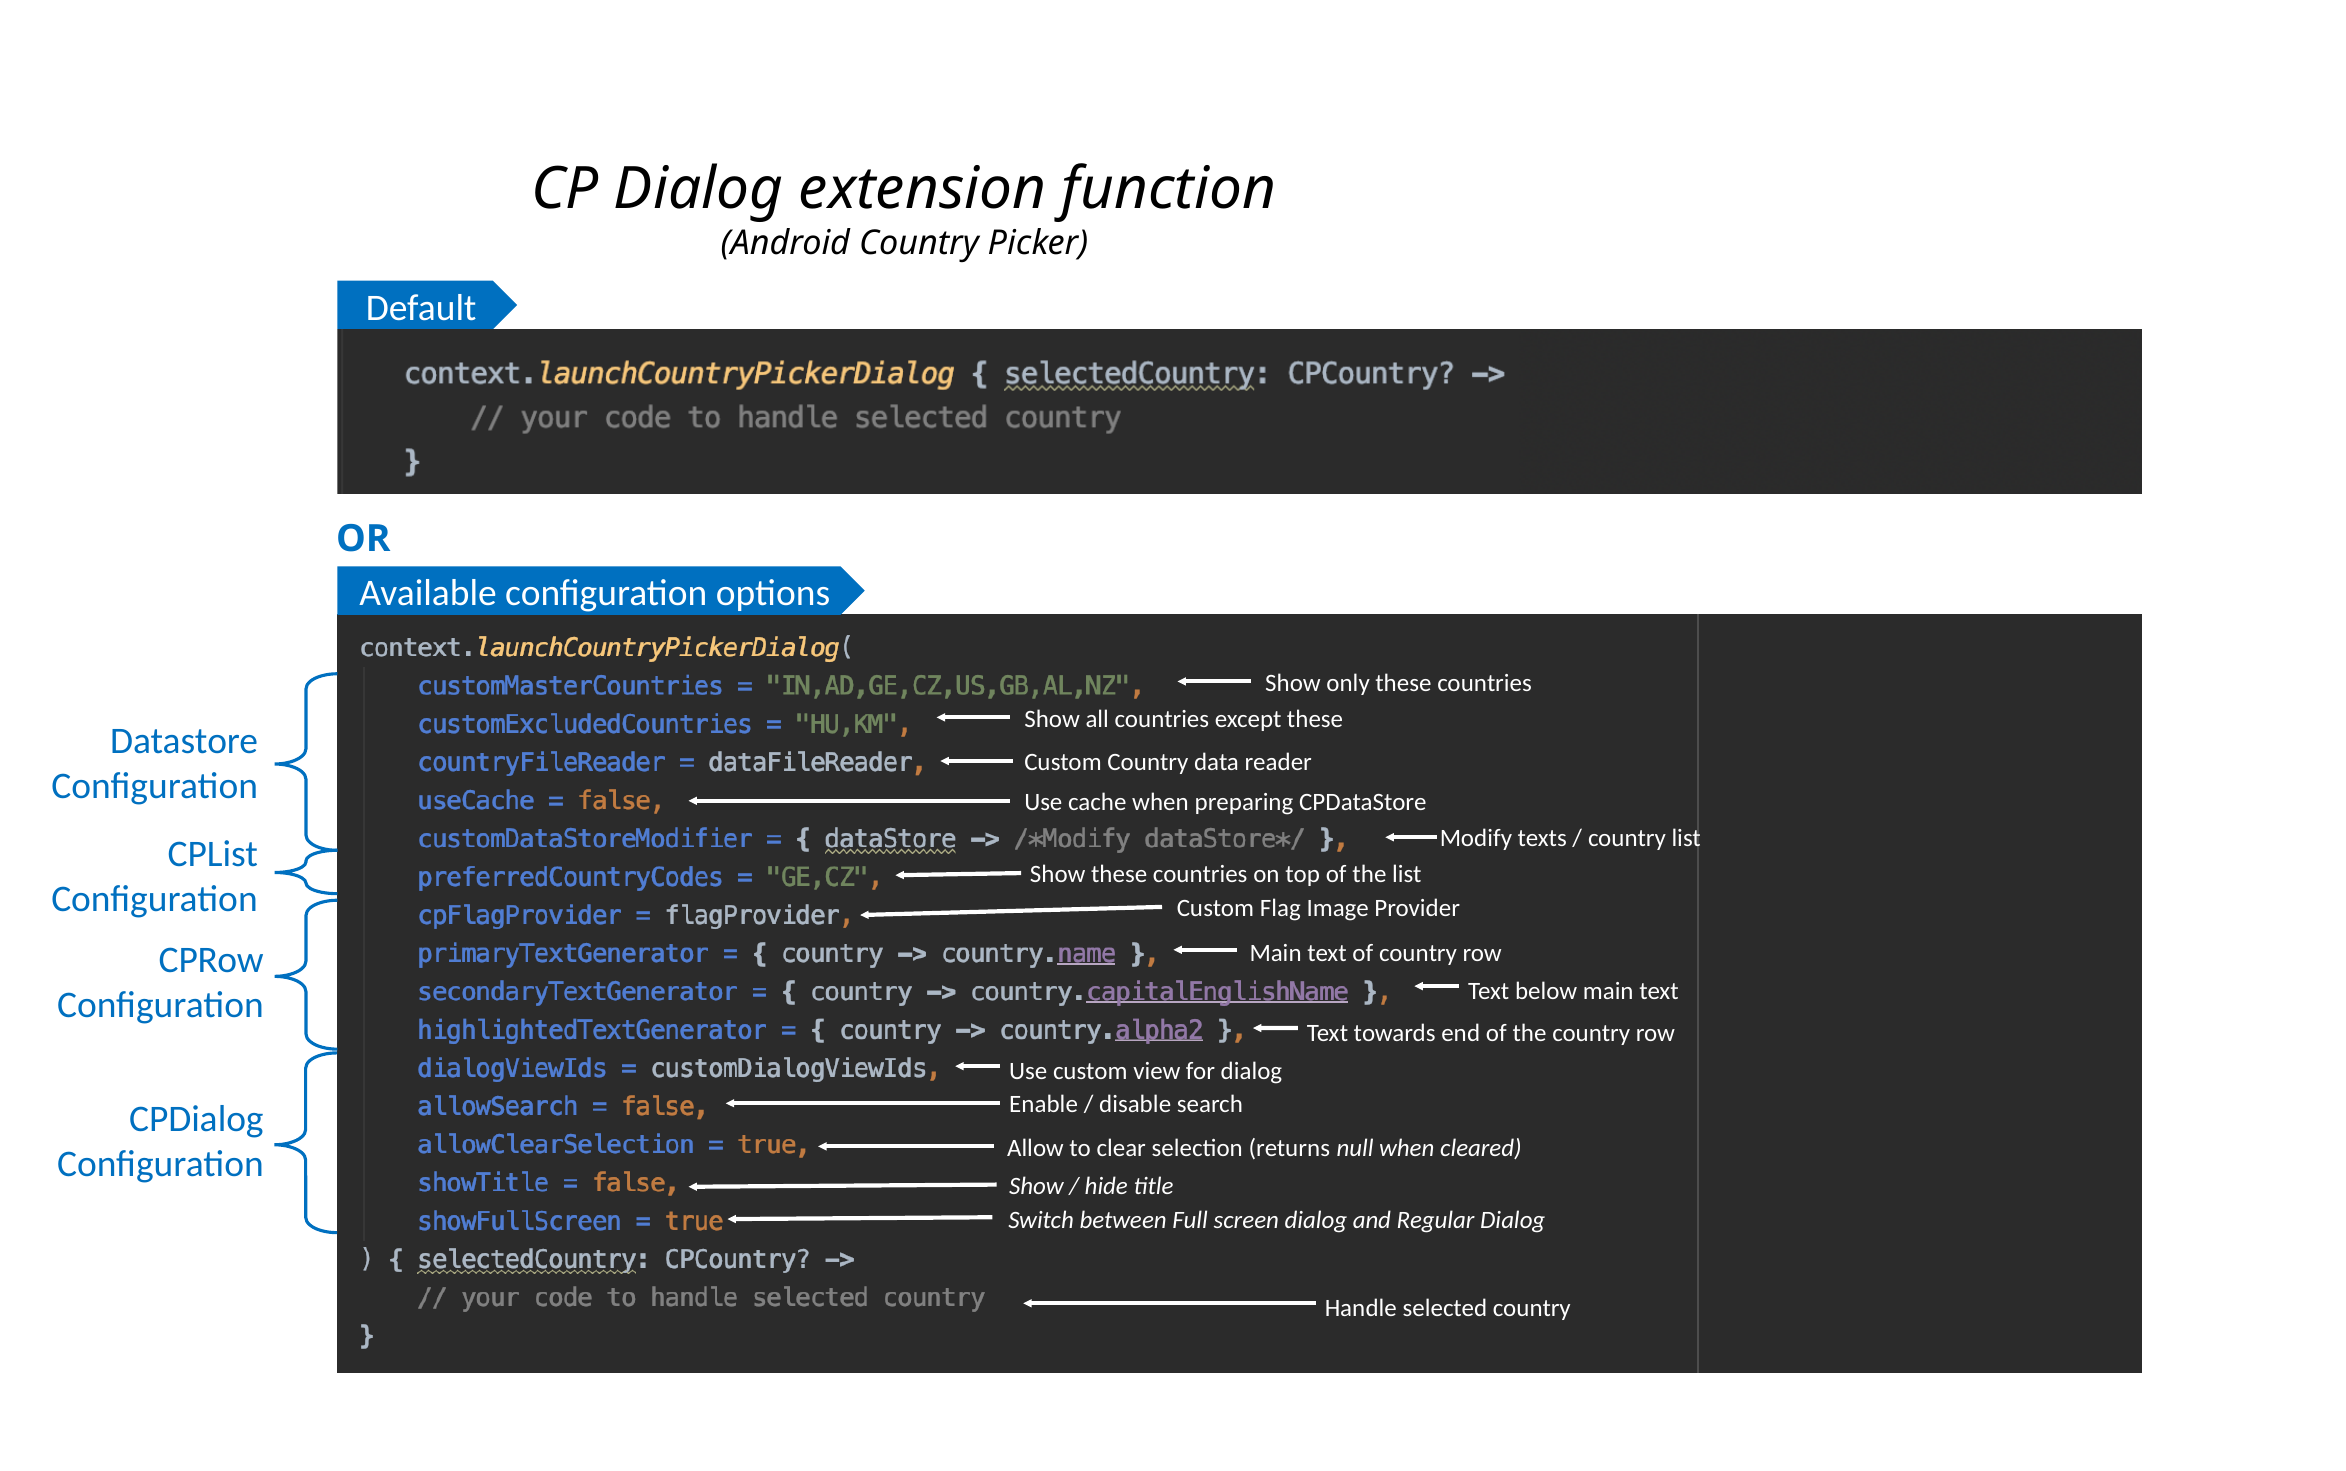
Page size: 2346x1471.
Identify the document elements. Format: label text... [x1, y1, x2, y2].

text_box OR [321, 506, 406, 567]
text_box CP Dialog extension function (Android Country Picker) [516, 142, 1293, 269]
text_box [34, 658, 1757, 1330]
picture [337, 614, 2142, 1373]
text_box Available configuration options [336, 565, 867, 616]
picture [337, 329, 2142, 494]
text_box Default [336, 279, 519, 331]
